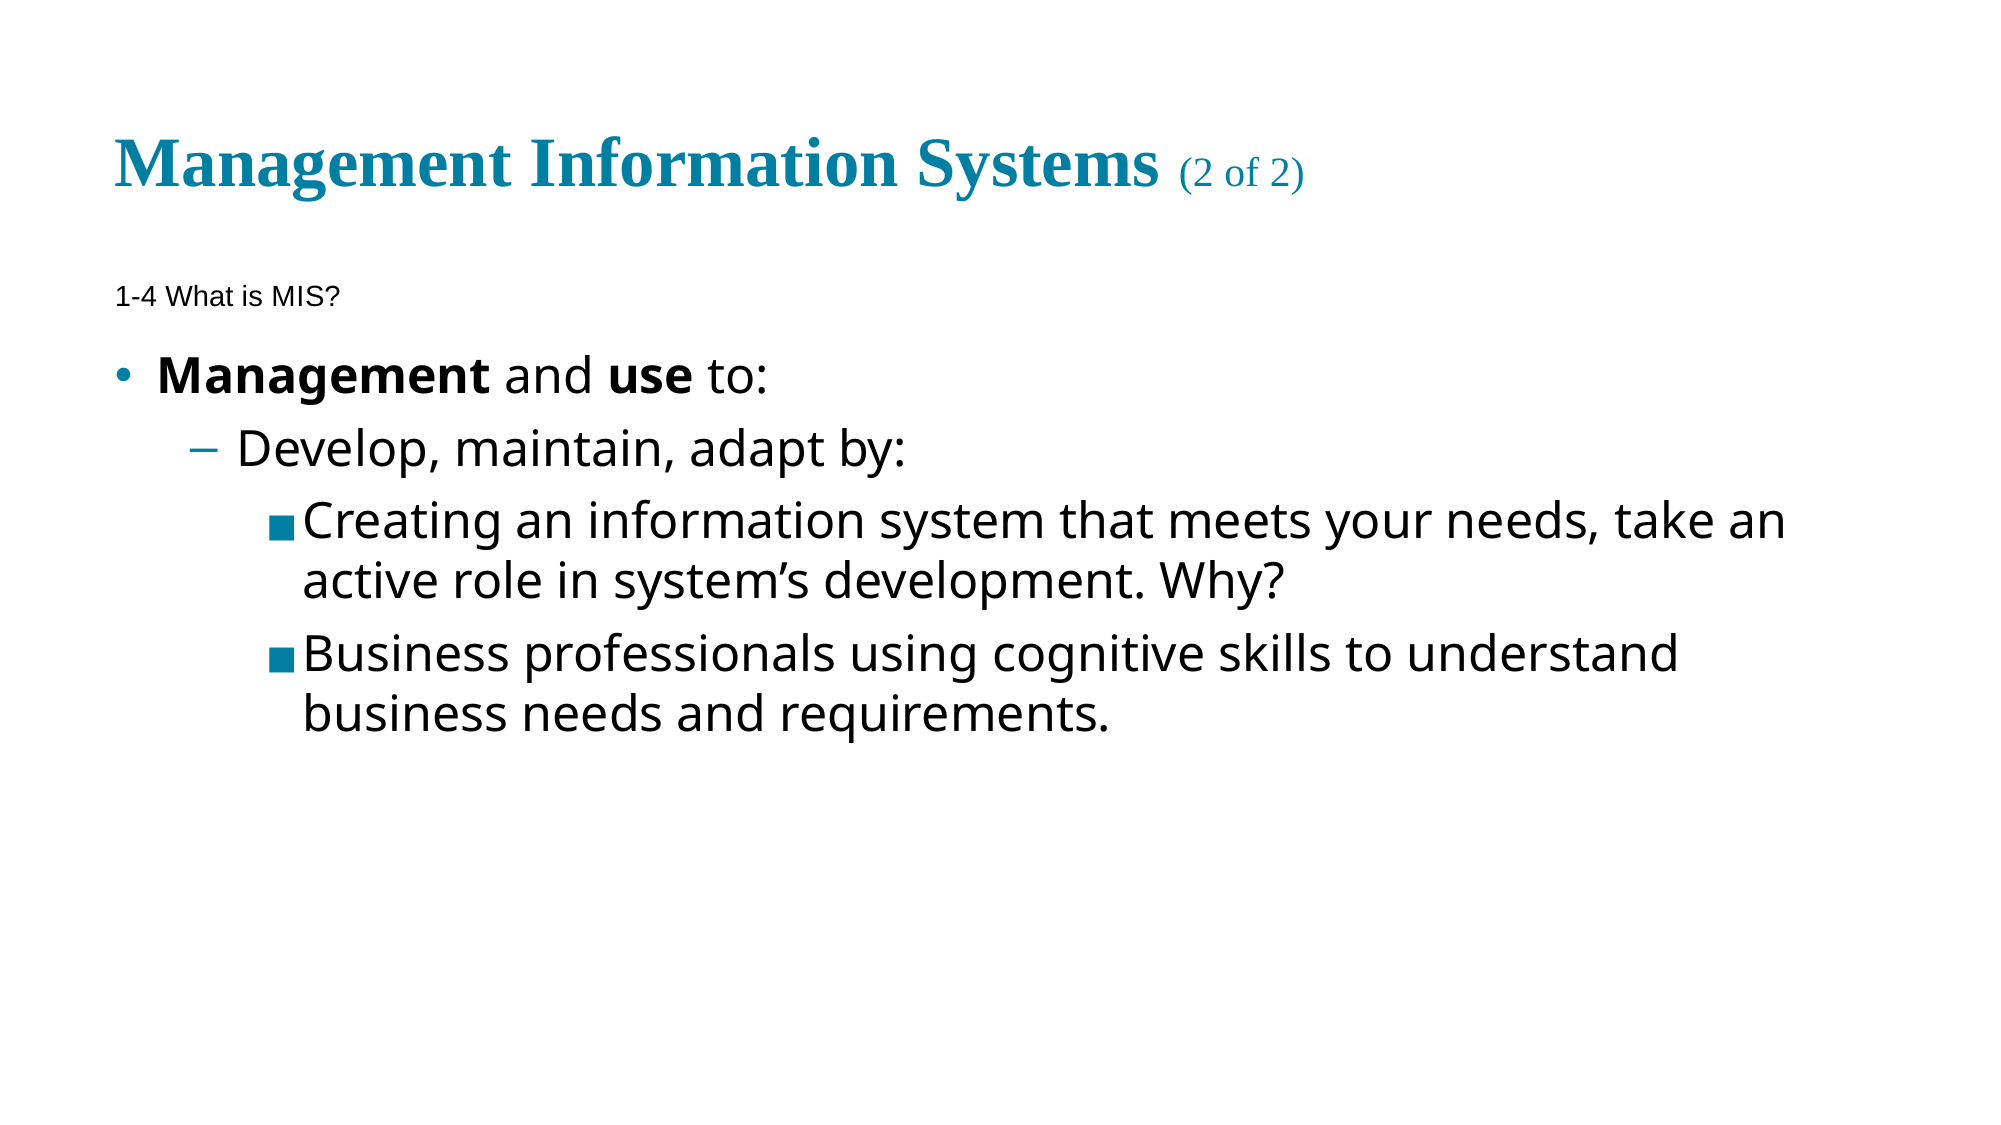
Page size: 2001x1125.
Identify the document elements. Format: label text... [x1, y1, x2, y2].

list 1-4 What is M I S? Management and use to: Develop, maintain, adapt by: Creating an information system that meets your needs, take an active role in system’s development. Why? Business professionals using cognitive skills to understand business needs and requirements. [99, 262, 1900, 1005]
title Management Information Systems (2 of 2) [99, 35, 1900, 216]
